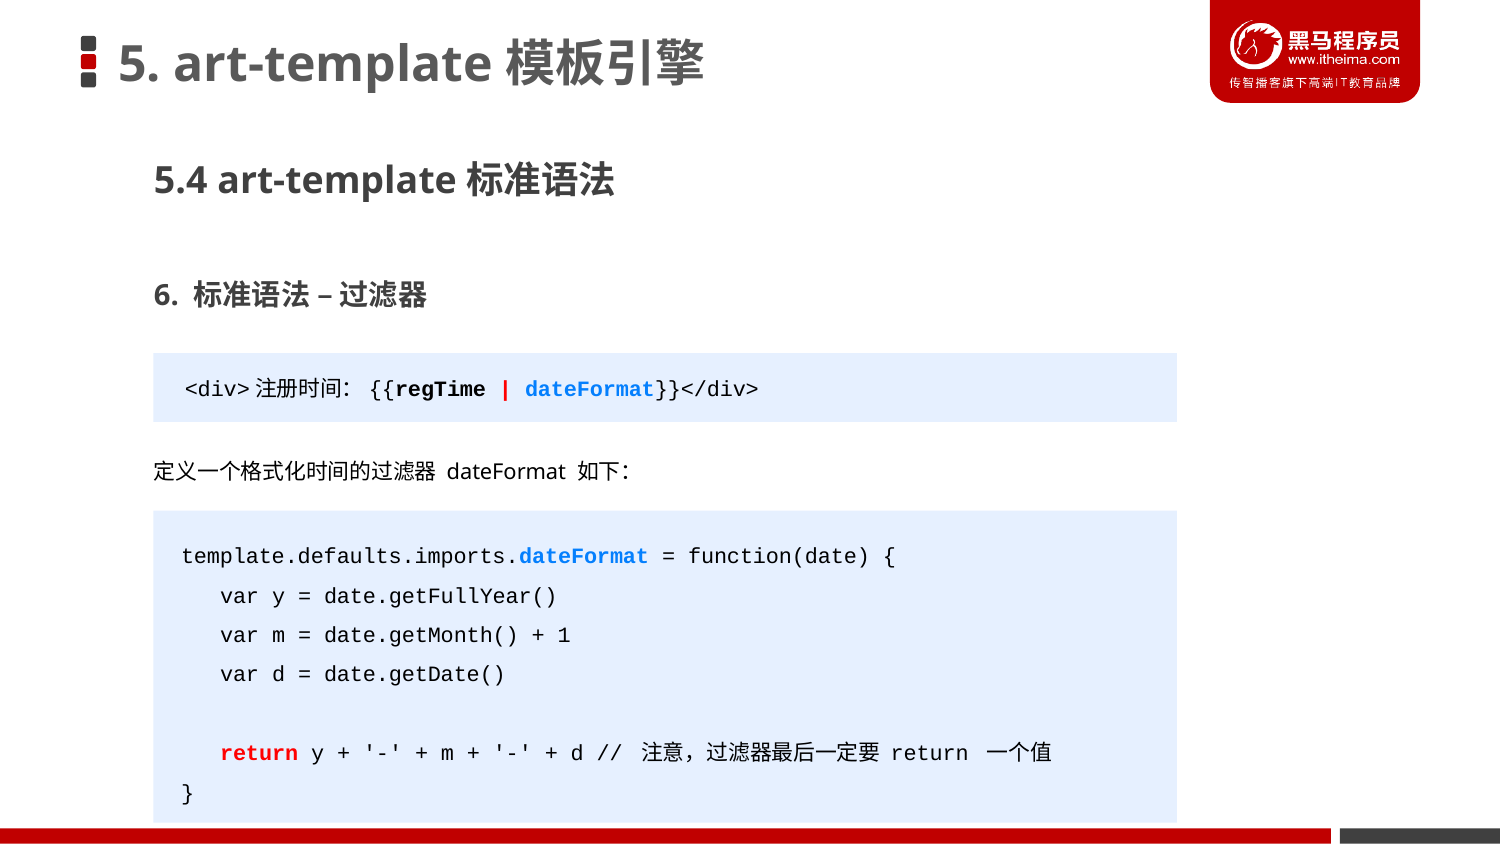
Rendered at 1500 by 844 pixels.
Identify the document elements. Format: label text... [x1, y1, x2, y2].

picture [1211, 11, 1419, 97]
list 5.4 art-template标准语法 [139, 153, 1209, 243]
title 5. art-template模板引擎 [103, 0, 1209, 130]
list 定义一个格式化时间的过滤器 dateFormat 如下： [139, 437, 1209, 530]
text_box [153, 353, 1209, 422]
text_box 6. 标准语法 – 过滤器 [139, 273, 1204, 320]
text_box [153, 510, 1209, 823]
